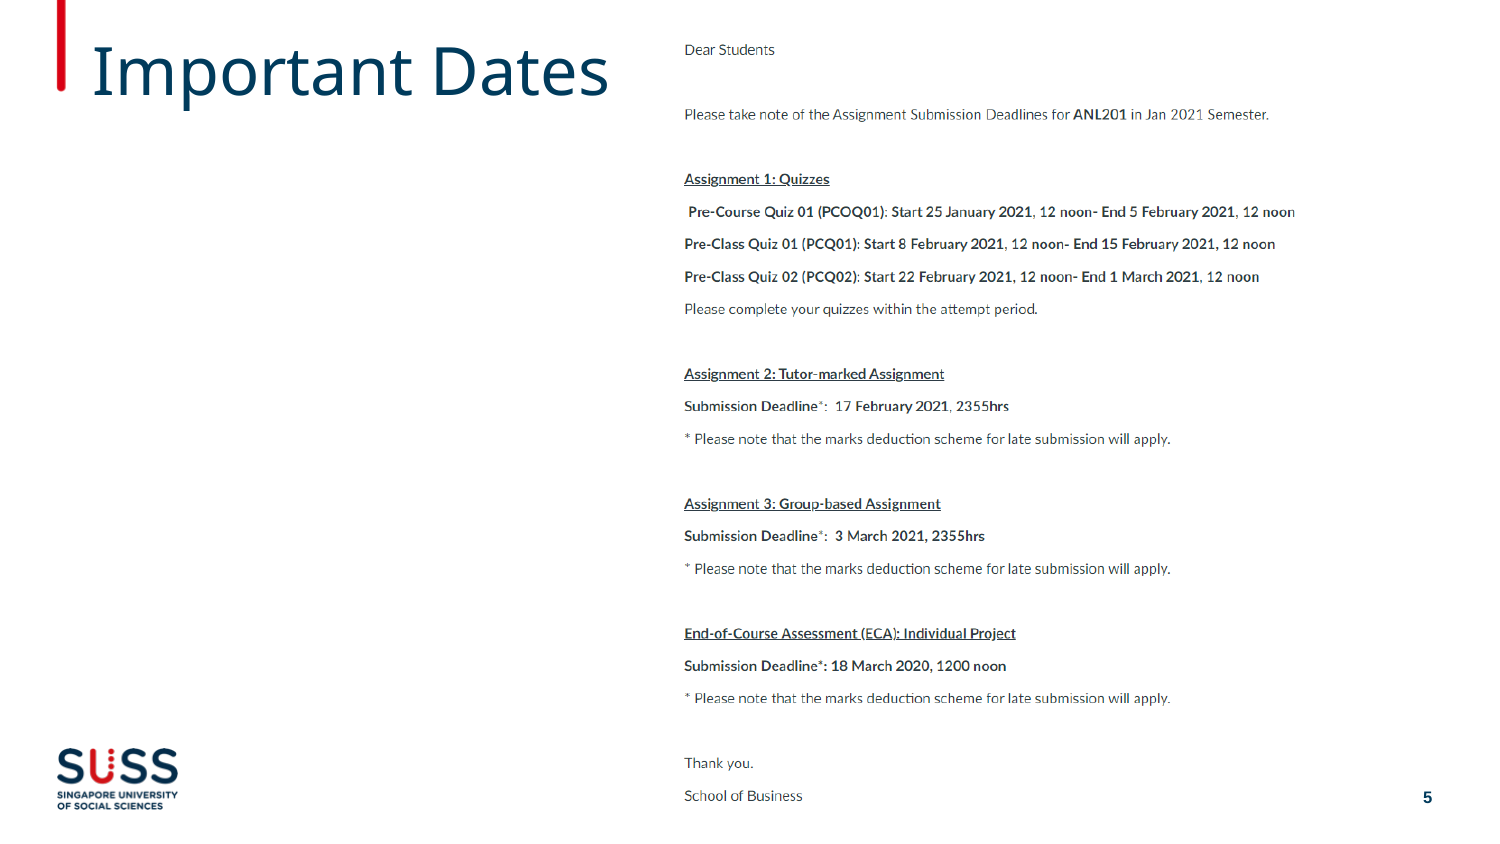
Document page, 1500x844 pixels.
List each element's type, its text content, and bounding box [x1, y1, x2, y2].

picture [664, 37, 1312, 804]
picture [56, 0, 70, 106]
title Important Dates [77, 1, 1483, 137]
picture [57, 748, 178, 810]
